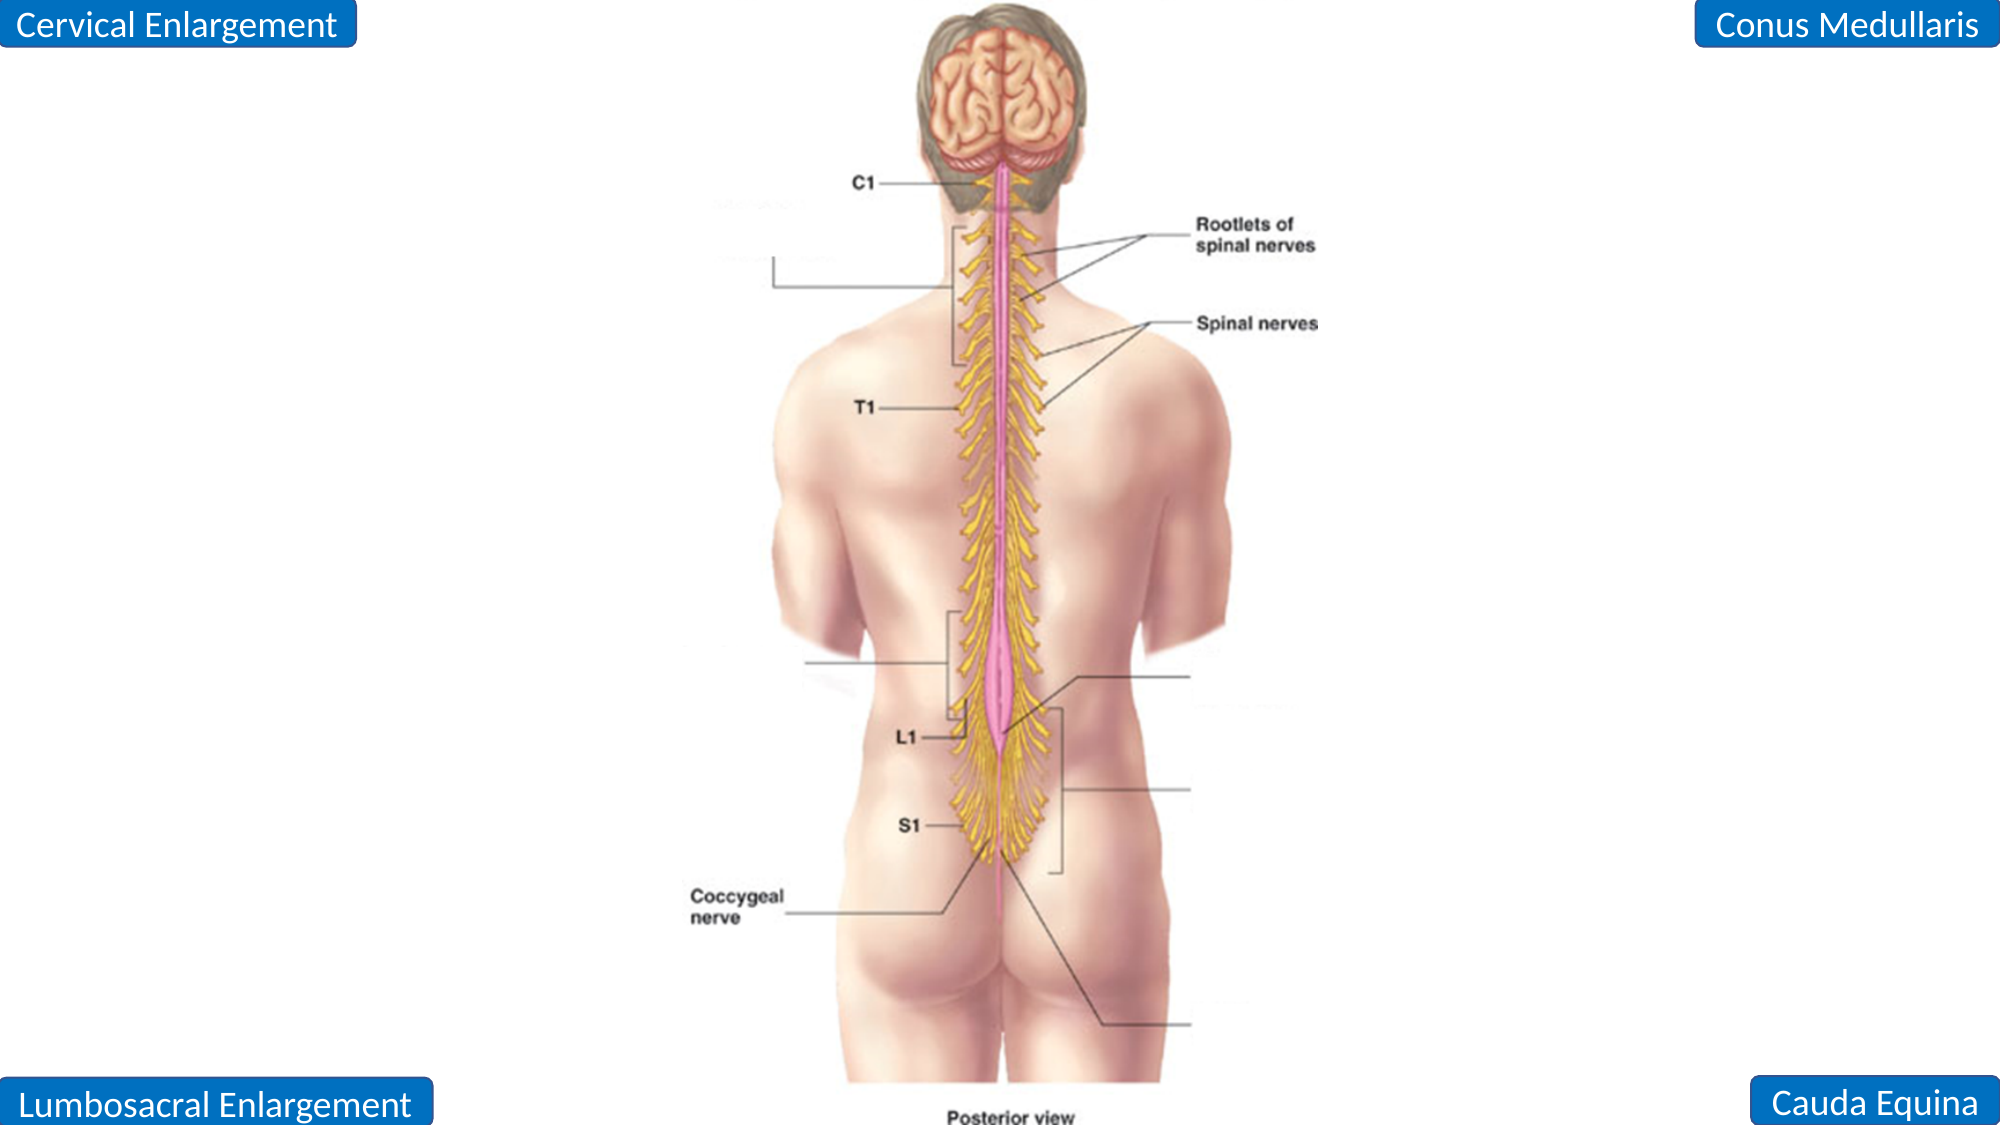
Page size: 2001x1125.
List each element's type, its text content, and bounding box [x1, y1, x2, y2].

text_box Lumbosacral Enlargement [0, 1076, 434, 1125]
picture [682, 0, 1318, 1125]
text_box Conus Medullaris [1694, 0, 2000, 48]
text_box Cervical Enlargement [0, 0, 358, 48]
text_box Cauda Equina [1750, 1075, 2000, 1125]
